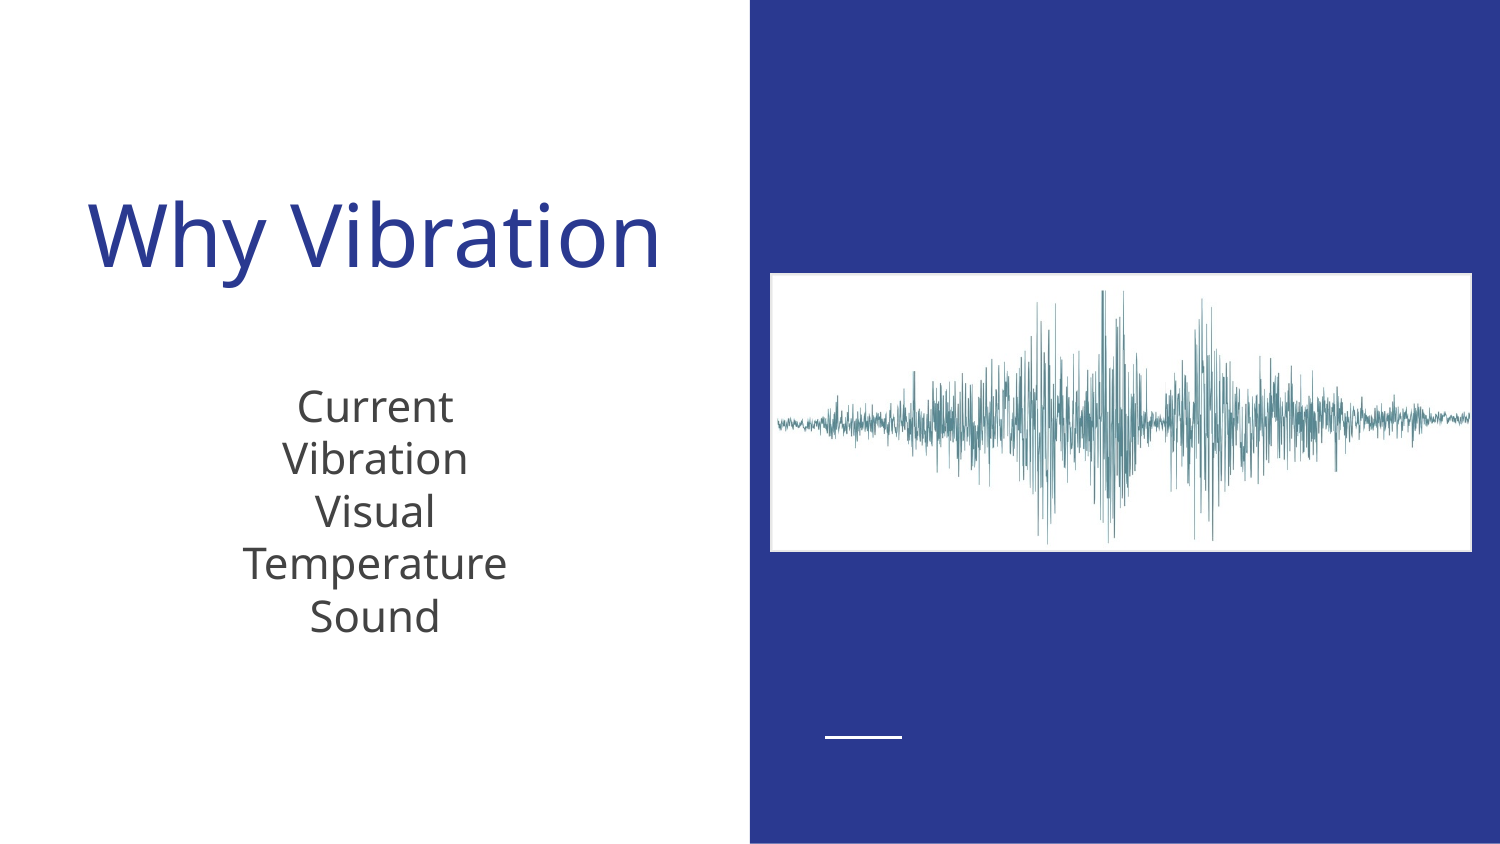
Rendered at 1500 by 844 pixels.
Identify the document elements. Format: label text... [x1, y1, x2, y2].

title Why Vibration [43, 43, 708, 301]
subtitle Current Vibration Visual Temperature Sound [43, 363, 708, 725]
picture [770, 272, 1473, 553]
